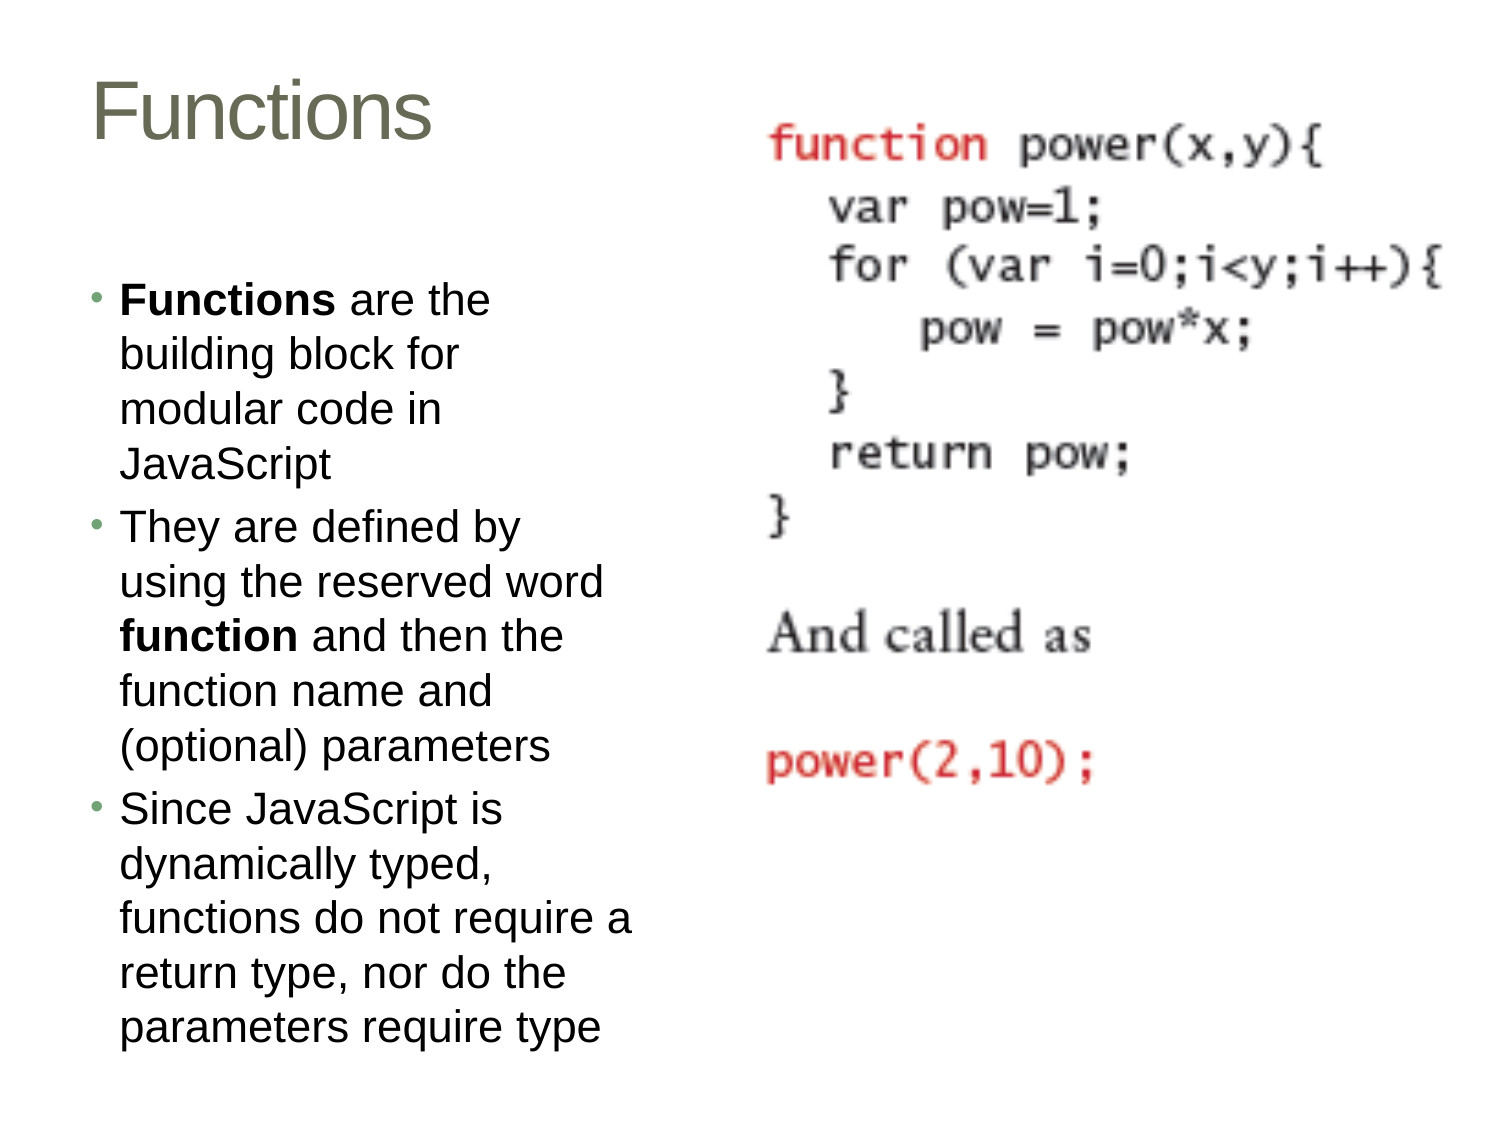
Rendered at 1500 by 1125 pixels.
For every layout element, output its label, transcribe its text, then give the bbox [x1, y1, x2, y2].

picture [749, 99, 1454, 816]
title Functions [75, 24, 1425, 188]
list Functions are the building block for modular code in JavaScript They are defined by using the reserved word function and then the function name and (optional) parameters Since JavaScript is dynamically typed, functions do not require a return type, nor do the parameters require type [75, 262, 650, 1063]
